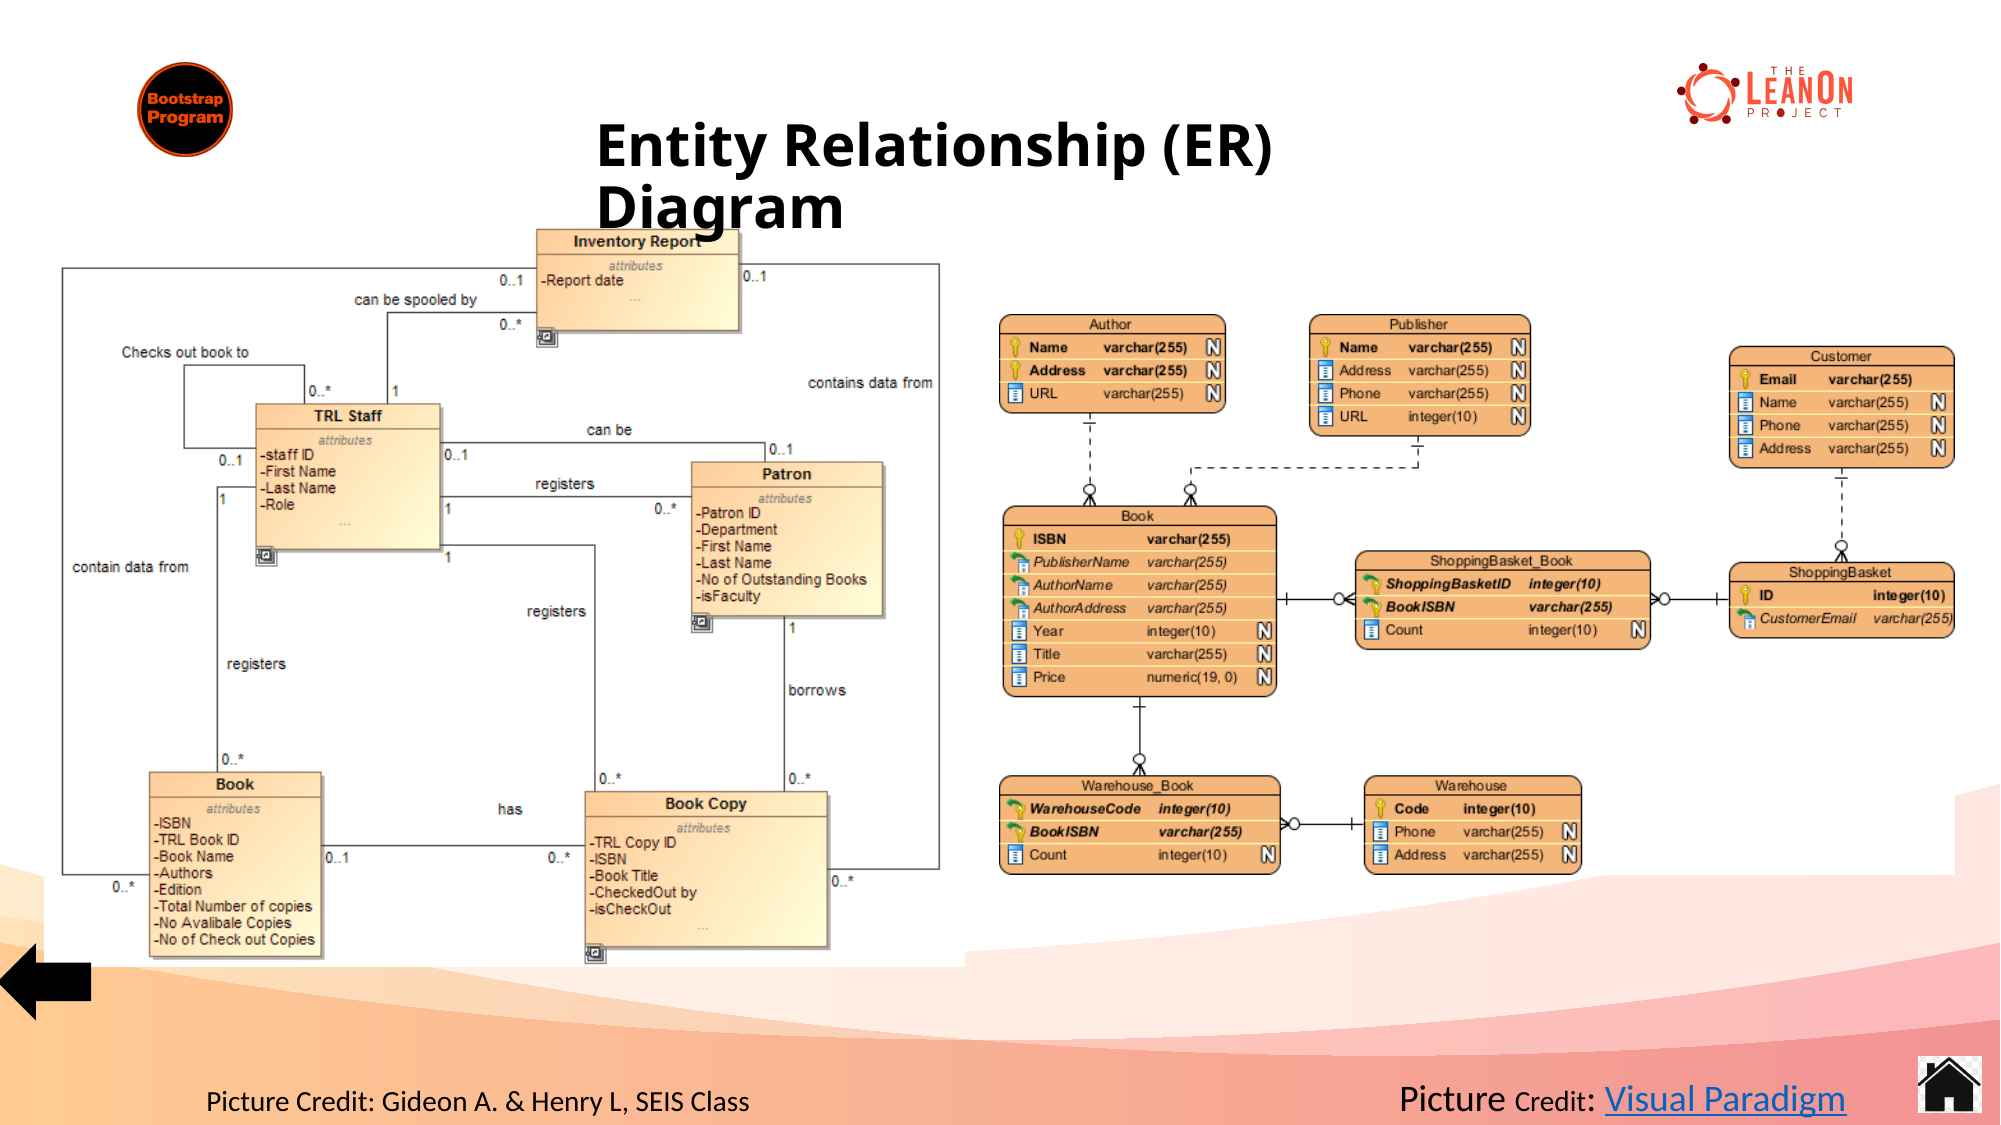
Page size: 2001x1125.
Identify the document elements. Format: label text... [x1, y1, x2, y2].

picture [999, 314, 1955, 875]
picture [1665, 59, 1863, 135]
text_box Entity Relationship (ER) Diagram [580, 108, 1366, 210]
text_box Picture Credit: Visual Paradigm [1384, 1066, 1862, 1125]
picture [1917, 1056, 1982, 1113]
picture [44, 222, 965, 967]
text_box Picture Credit: Gideon A. & Henry L, SEIS Class [191, 1074, 766, 1125]
picture [137, 62, 233, 157]
text_box [0, 940, 93, 1023]
